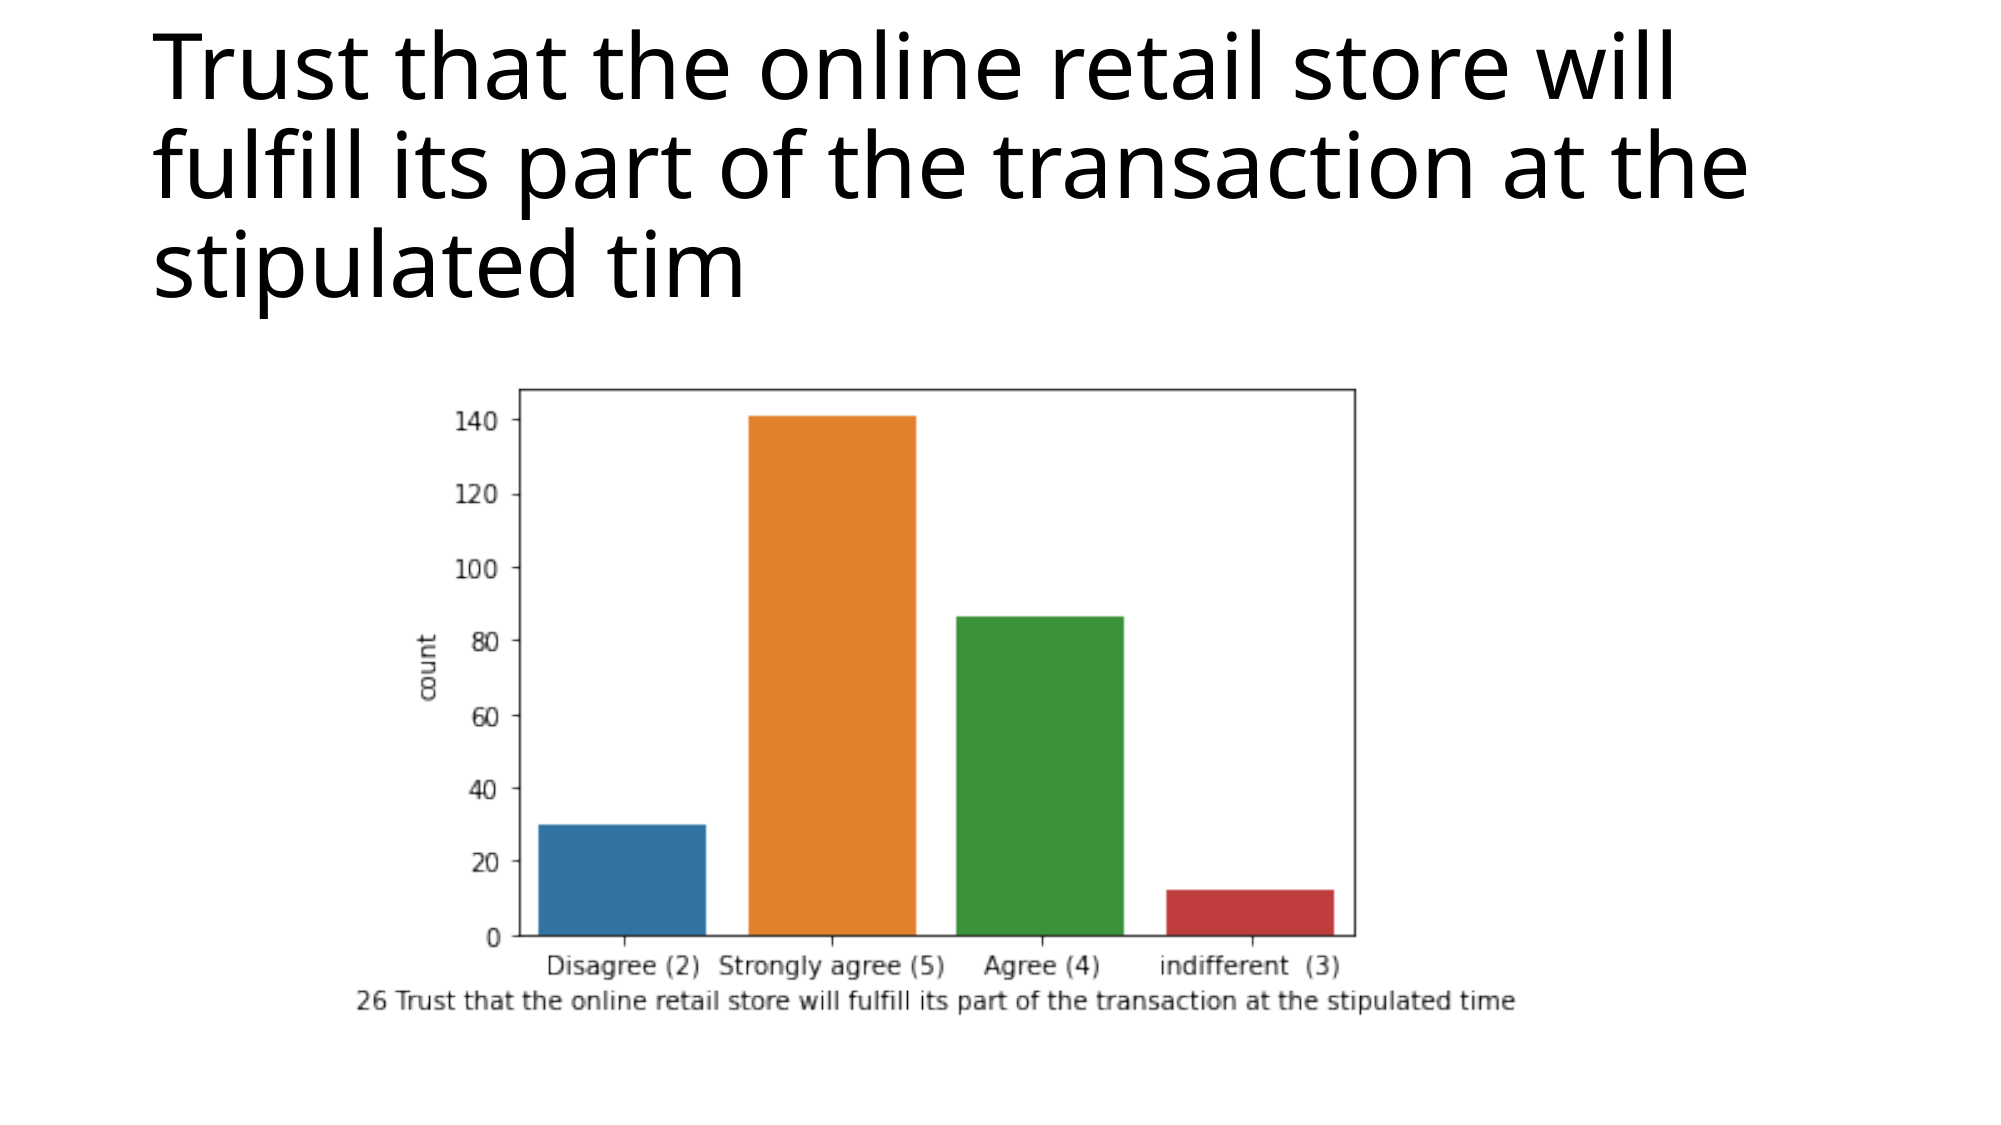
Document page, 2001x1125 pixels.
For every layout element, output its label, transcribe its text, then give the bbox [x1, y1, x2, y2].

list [339, 374, 1535, 1031]
title Trust that the online retail store will fulfill its part of the transaction at the stipulated tim [137, 59, 1863, 278]
